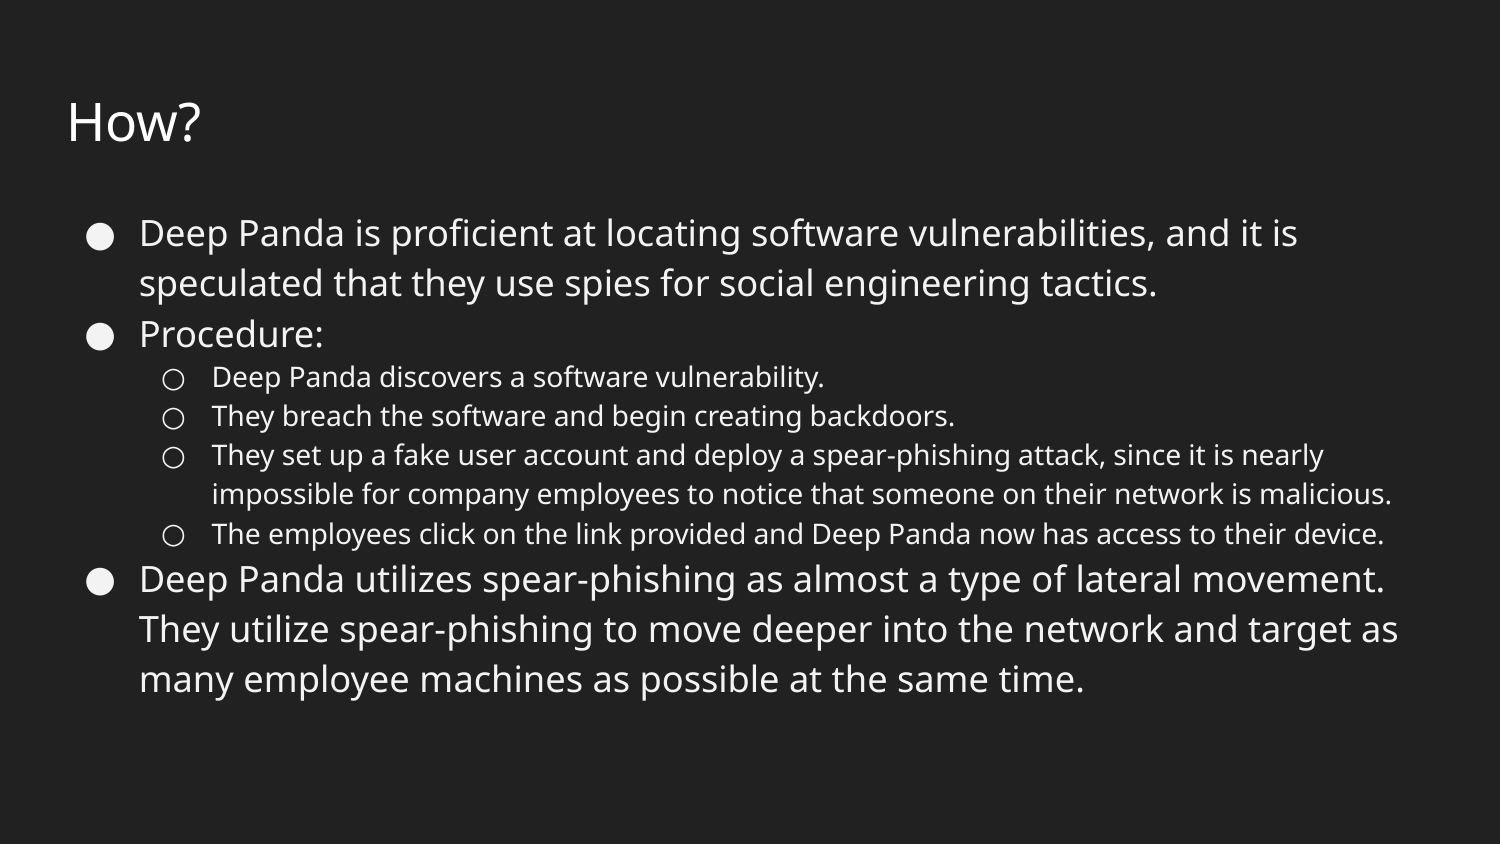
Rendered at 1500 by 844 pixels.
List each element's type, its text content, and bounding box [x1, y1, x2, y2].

list Deep Panda is proficient at locating software vulnerabilities, and it is speculated that they use spies for social engineering tactics. Procedure: Deep Panda discovers a software vulnerability. They breach the software and begin creating backdoors. They set up a fake user account and deploy a spear-phishing attack, since it is nearly impossible for company employees to notice that someone on their network is malicious. The employees click on the link provided and Deep Panda now has access to their device. Deep Panda utilizes spear-phishing as almost a type of lateral movement. They utilize spear-phishing to move deeper into the network and target as many employee machines as possible at the same time. [51, 189, 1449, 750]
title How? [51, 72, 1449, 167]
